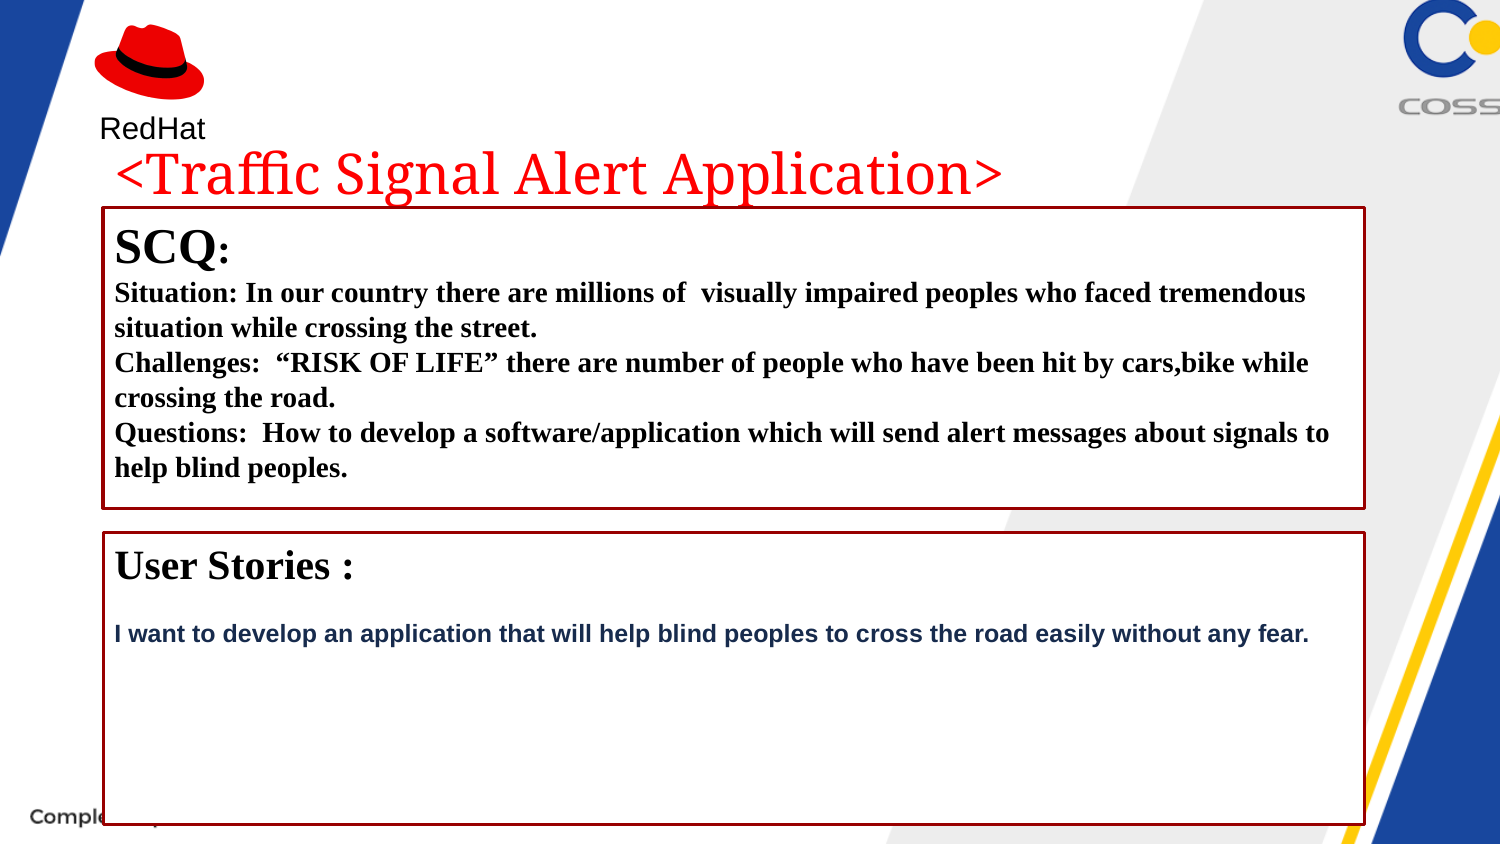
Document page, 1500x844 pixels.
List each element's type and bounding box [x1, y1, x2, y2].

picture [0, 0, 1500, 844]
list [87, 23, 208, 103]
